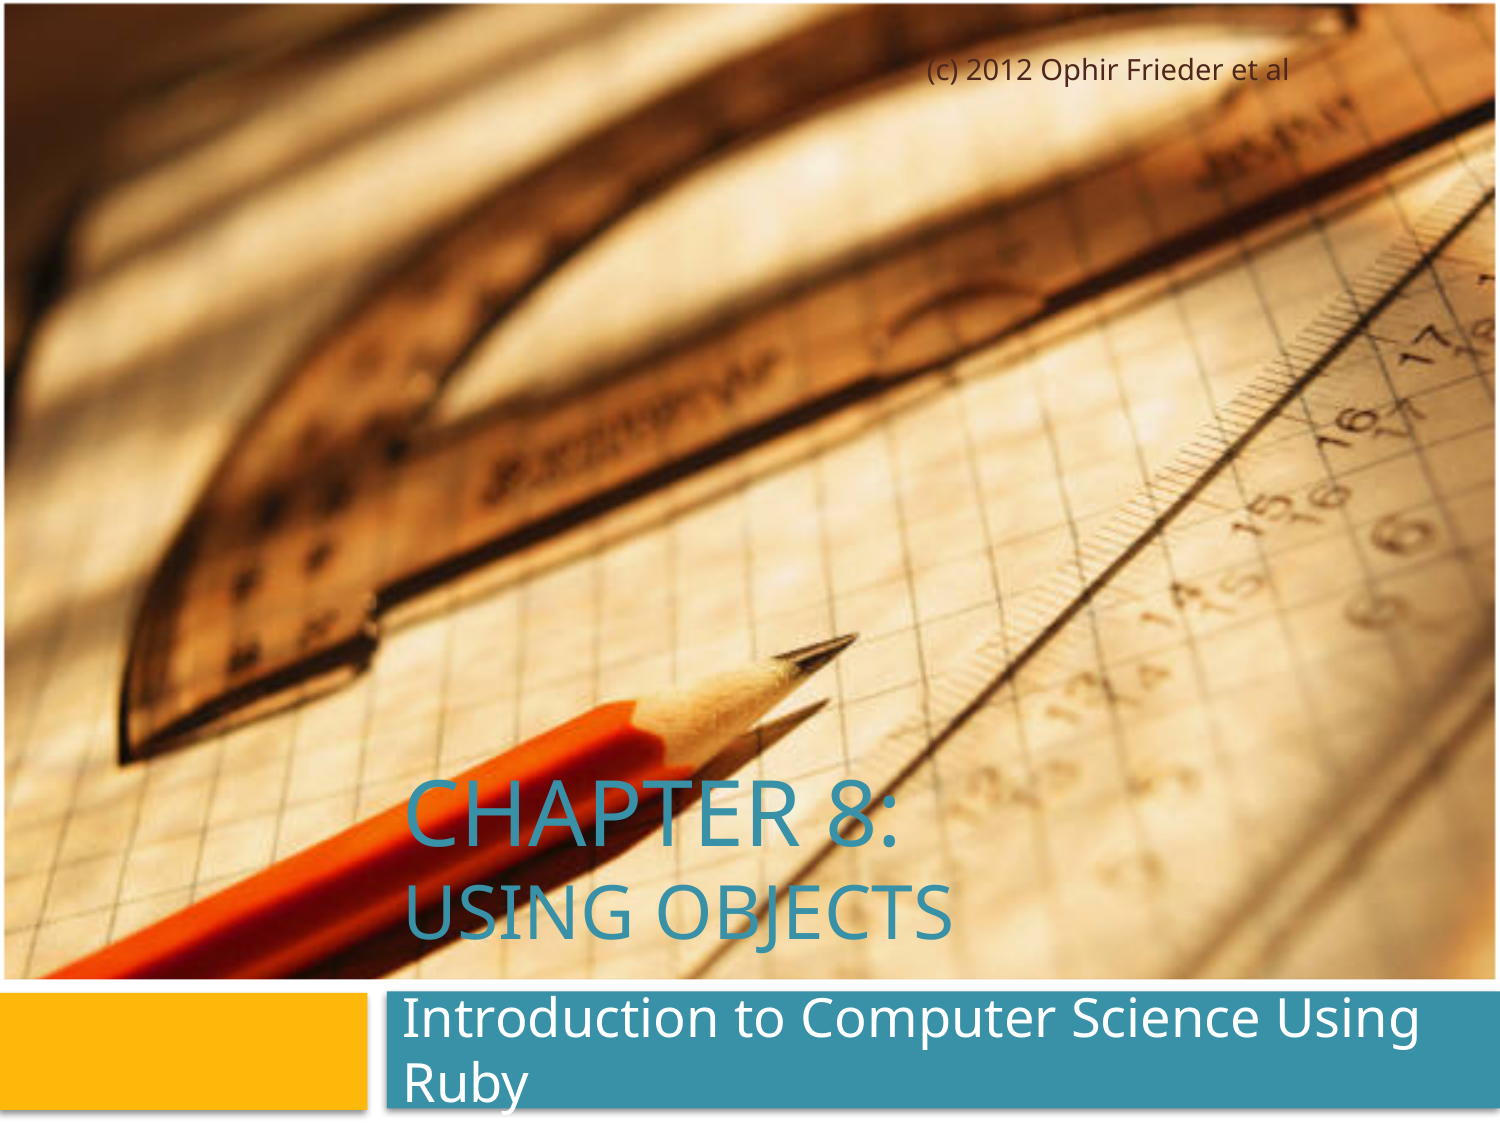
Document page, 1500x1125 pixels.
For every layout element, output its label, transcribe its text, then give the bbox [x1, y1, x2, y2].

picture [0, 0, 1500, 979]
footer (c) 2012 Ophir Frieder et al [342, 38, 1305, 99]
subtitle Introduction to Computer Science Using Ruby [387, 992, 1488, 1105]
title CHAPTER 8: USING OBJECTS [387, 662, 1450, 963]
